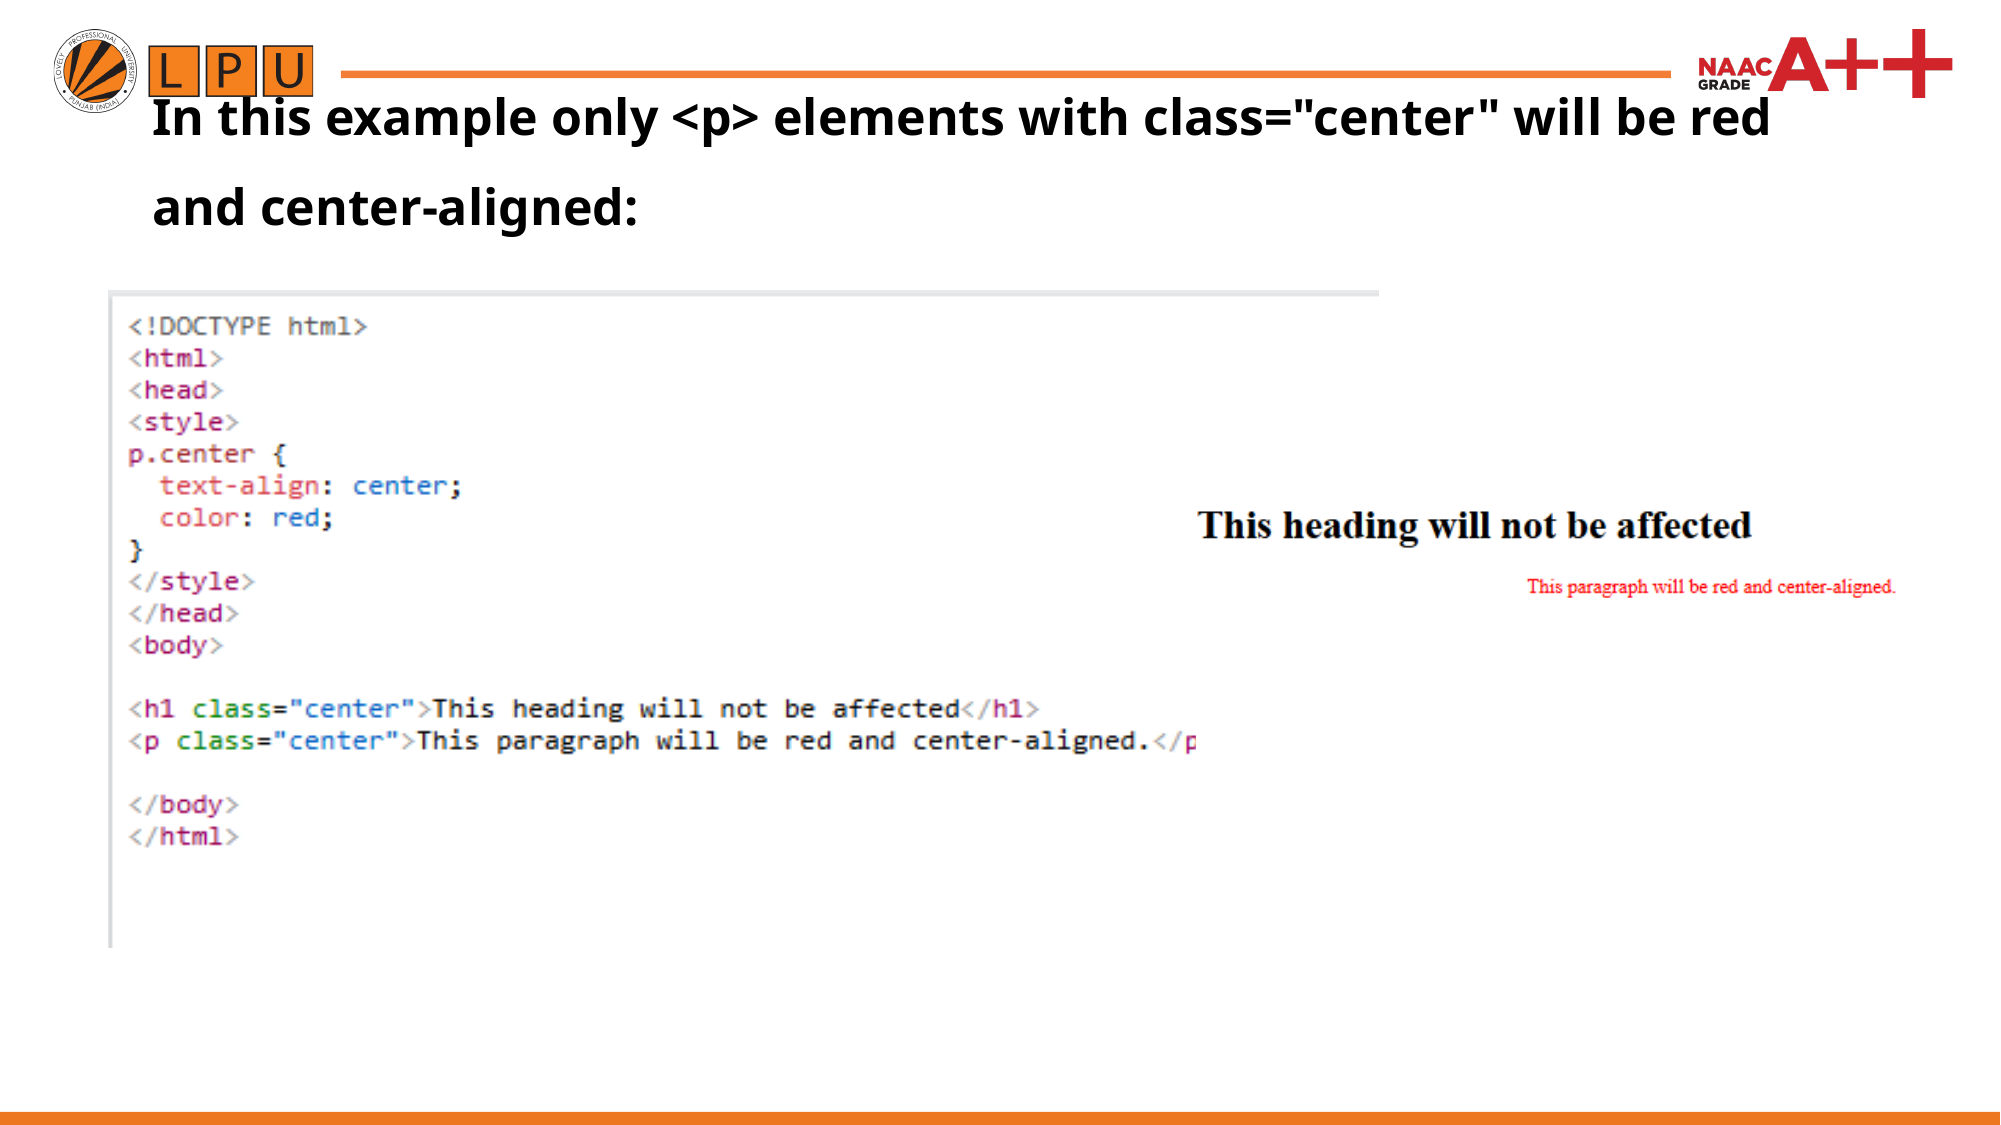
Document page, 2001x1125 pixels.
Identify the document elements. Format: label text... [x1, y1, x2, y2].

title In this example only <p> elements with class="center" will be red and center-aligned: [137, 59, 1863, 278]
picture [1196, 482, 2000, 772]
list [108, 290, 1379, 948]
